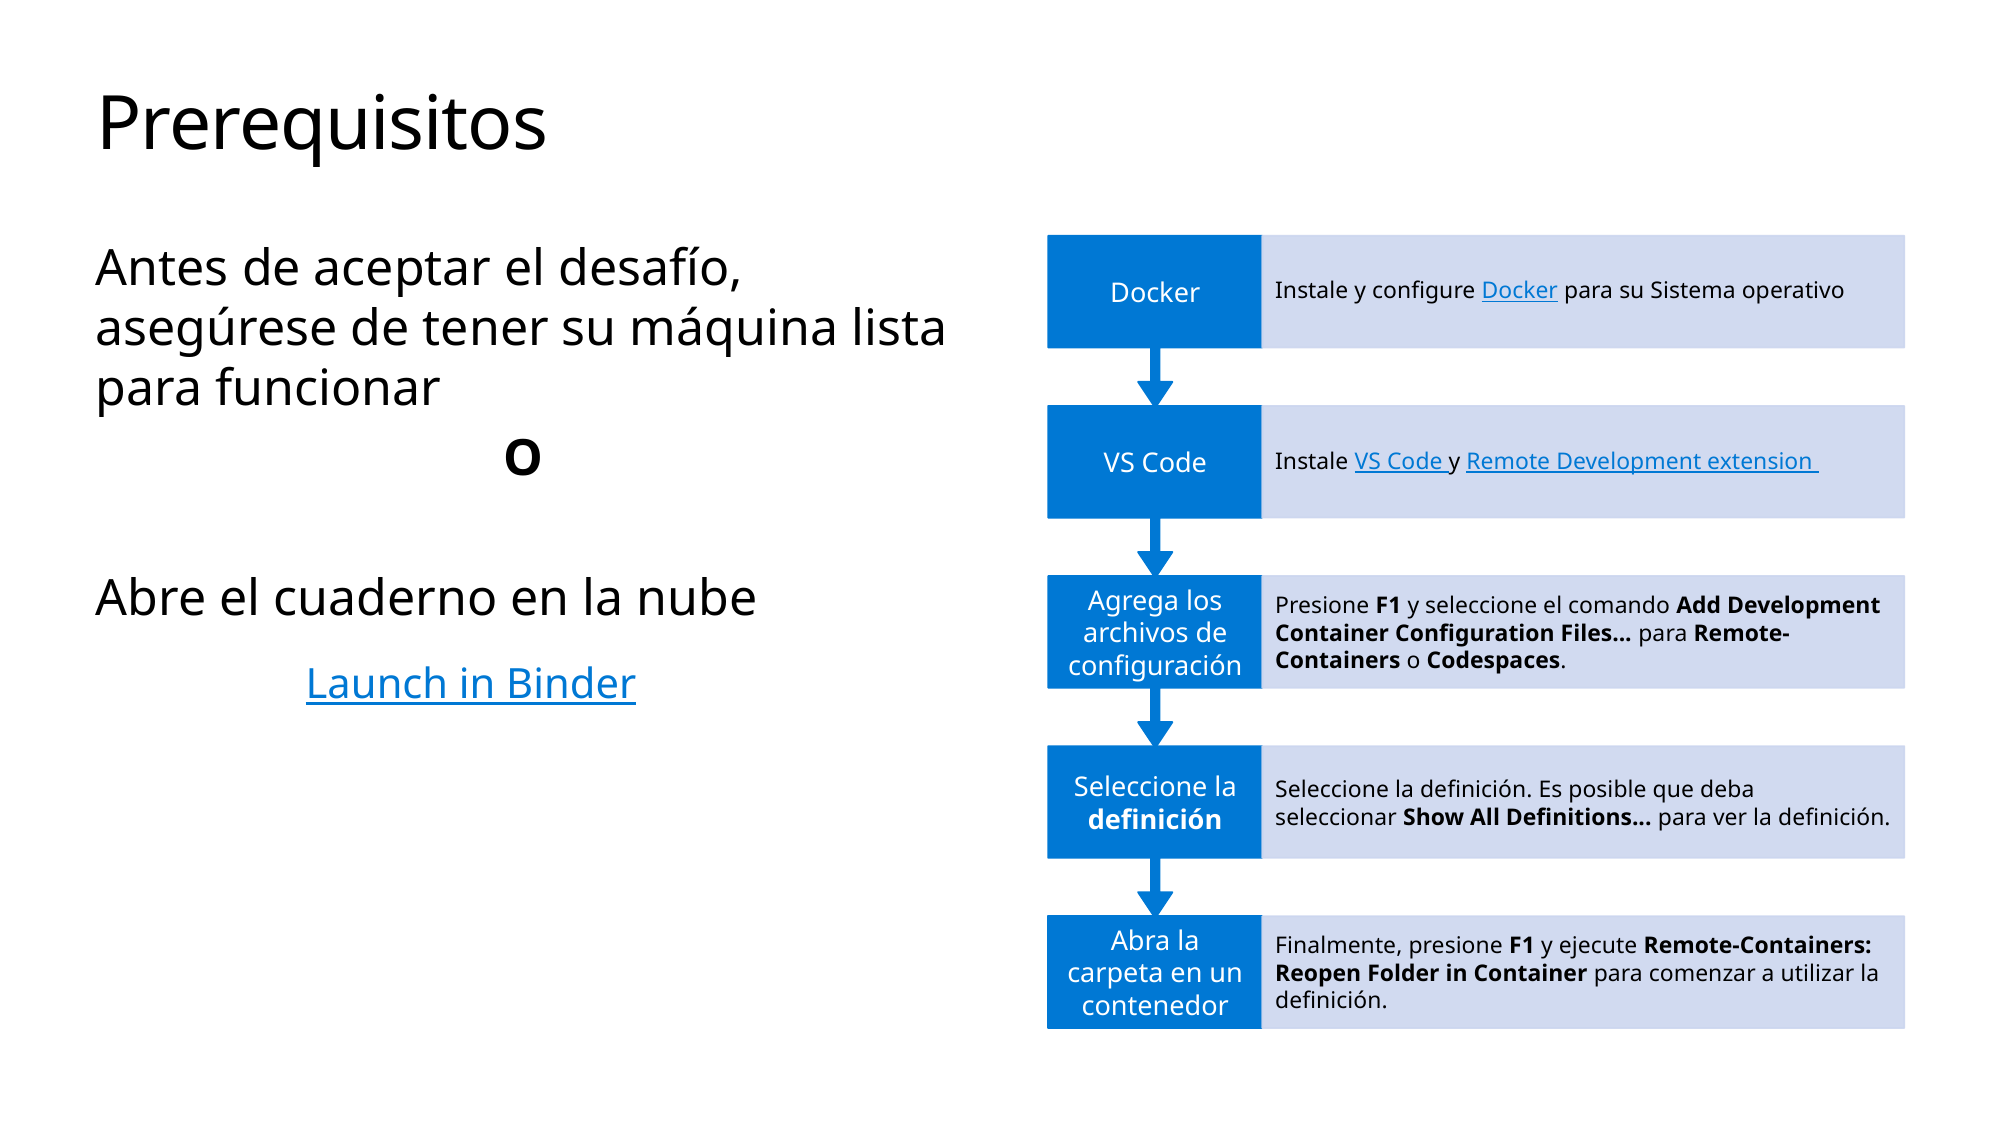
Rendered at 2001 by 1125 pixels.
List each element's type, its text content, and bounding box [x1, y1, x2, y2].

list Antes de aceptar el desafío, asegúrese de tener su máquina lista para funcionar O Abre el cuaderno en la nube [95, 235, 951, 874]
title Prerequisitos [96, 75, 1904, 166]
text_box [1047, 235, 1905, 1029]
text_box Launch in Binder [95, 656, 847, 714]
